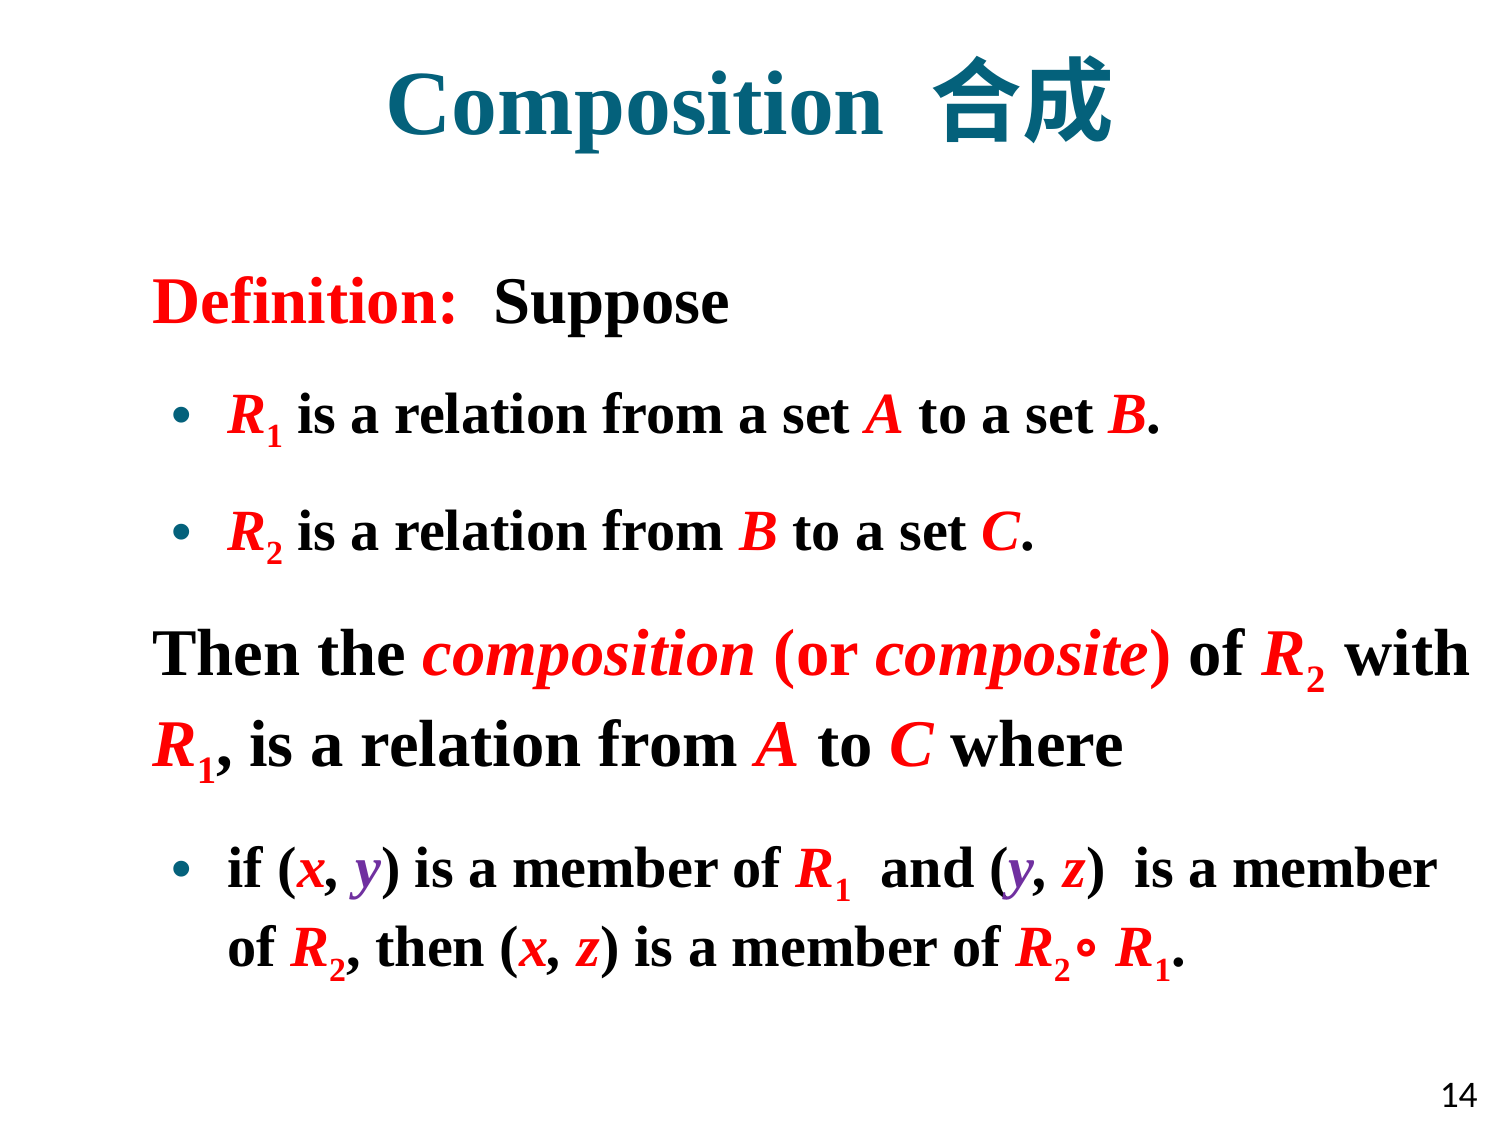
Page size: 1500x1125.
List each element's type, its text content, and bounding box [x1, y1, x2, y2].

list Definition: Suppose R1 is a relation from a set A to a set B. R2 is a relation from B to a set C. Then the composition (or composite) of R2 with R1, is a relation from A to C where if (x, y) is a member of R1 and (y, z) is a member of R2, then (x, z) is a member of R2∘ R1. [137, 249, 1488, 1100]
title Composition 合成 [0, 0, 1500, 195]
